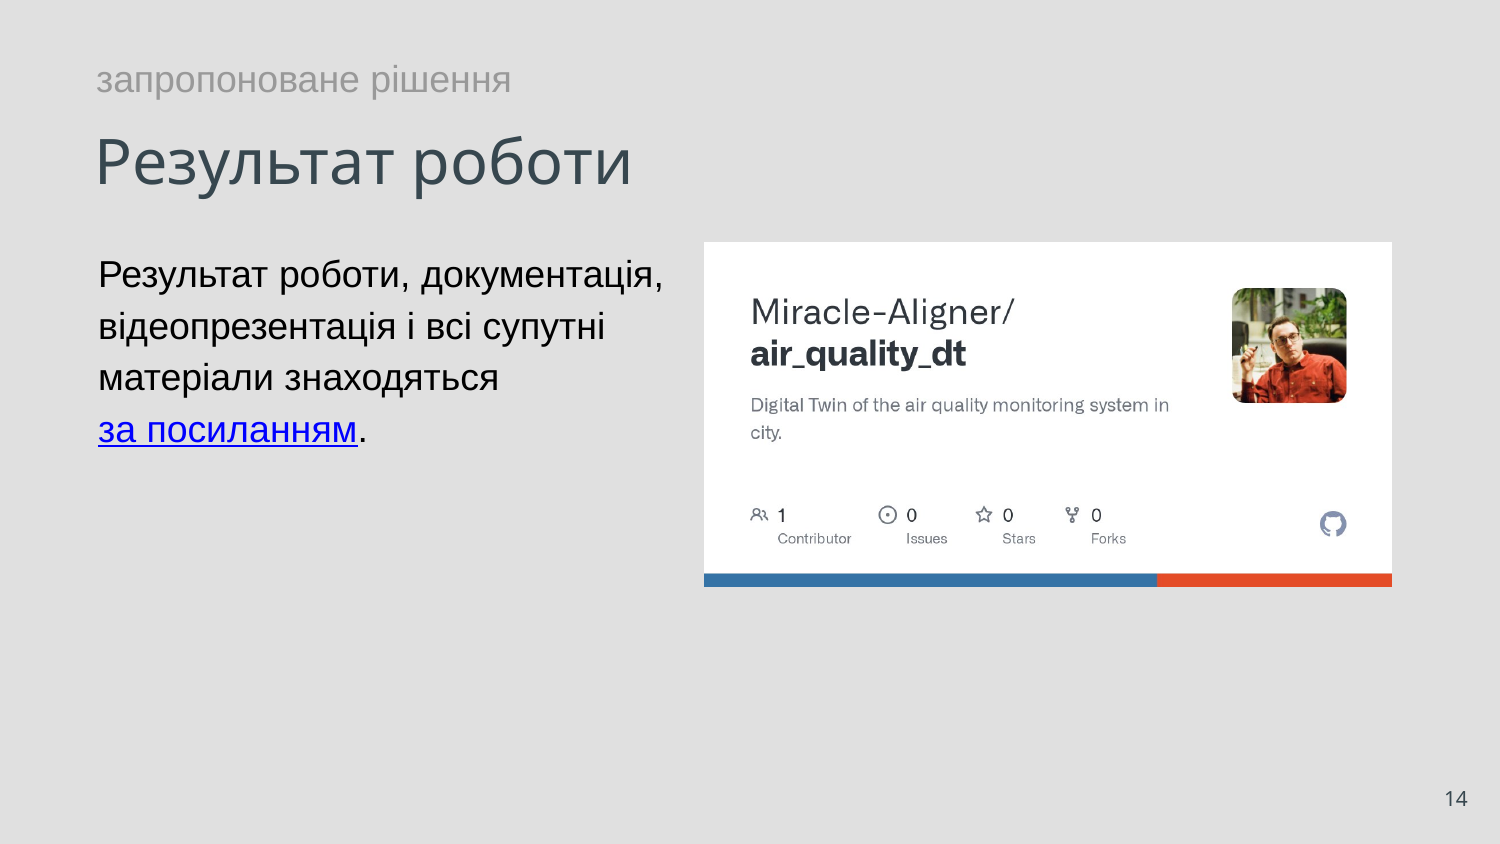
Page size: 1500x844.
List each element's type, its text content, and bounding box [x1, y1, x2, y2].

subtitle запропоноване рішення [81, 33, 1347, 124]
subtitle Результат роботи, документація, відеопрезентація і всі супутні матеріали знаходяться за посиланням. [83, 228, 762, 473]
picture [703, 241, 1393, 587]
slide_number ‹#› [1392, 767, 1483, 833]
title Результат роботи [79, 106, 1408, 213]
